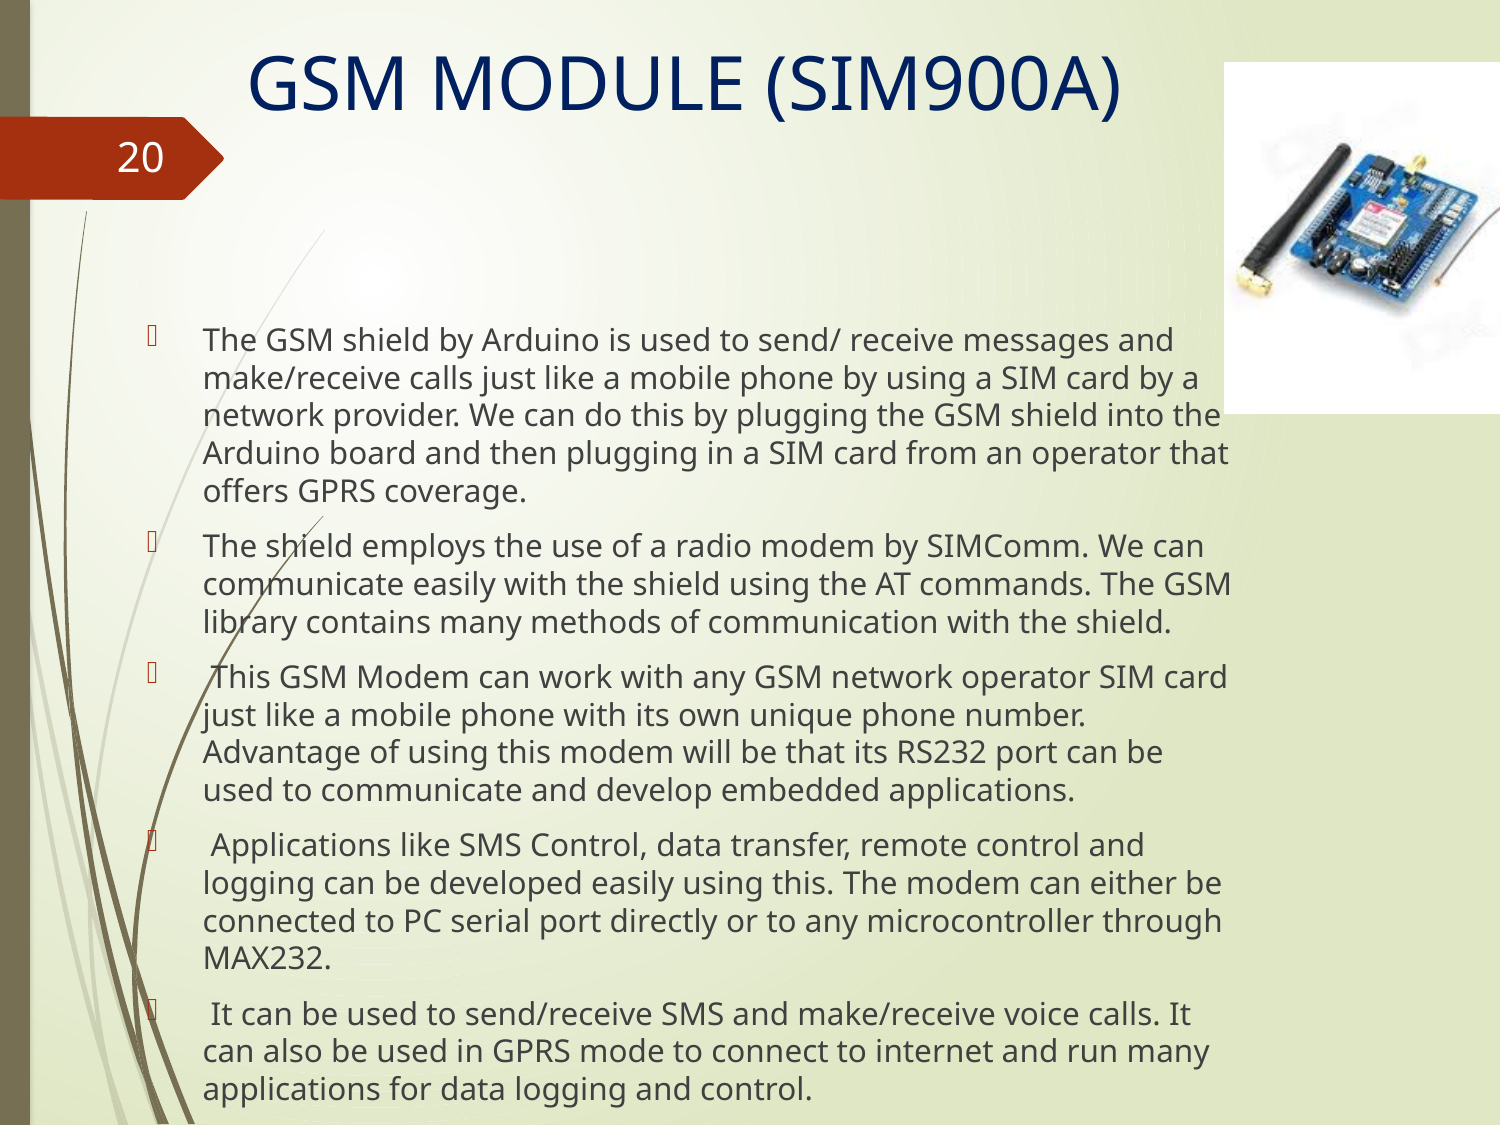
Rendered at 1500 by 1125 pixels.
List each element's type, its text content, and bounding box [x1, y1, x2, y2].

slide_number 20 [83, 129, 180, 190]
picture [1223, 62, 1500, 415]
title GSM MODULE (SIM900A) [230, 28, 1312, 239]
list The GSM shield by Arduino is used to send/ receive messages and make/receive calls just like a mobile phone by using a SIM card by a network provider. We can do this by plugging the GSM shield into the Arduino board and then plugging in a SIM card from an operator that offers GPRS coverage. The shield employs the use of a radio modem by SIMComm. We can communicate easily with the shield using the AT commands. The GSM library contains many methods of communication with the shield. This GSM Modem can work with any GSM network operator SIM card just like a mobile phone with its own unique phone number. Advantage of using this modem will be that its RS232 port can be used to communicate and develop embedded applications. Applications like SMS Control, data transfer, remote control and logging can be developed easily using this. The modem can either be connected to PC serial port directly or to any microcontroller through MAX232. It can be used to send/receive SMS and make/receive voice calls. It can also be used in GPRS mode to connect to internet and run many applications for data logging and control. [131, 312, 1249, 1125]
